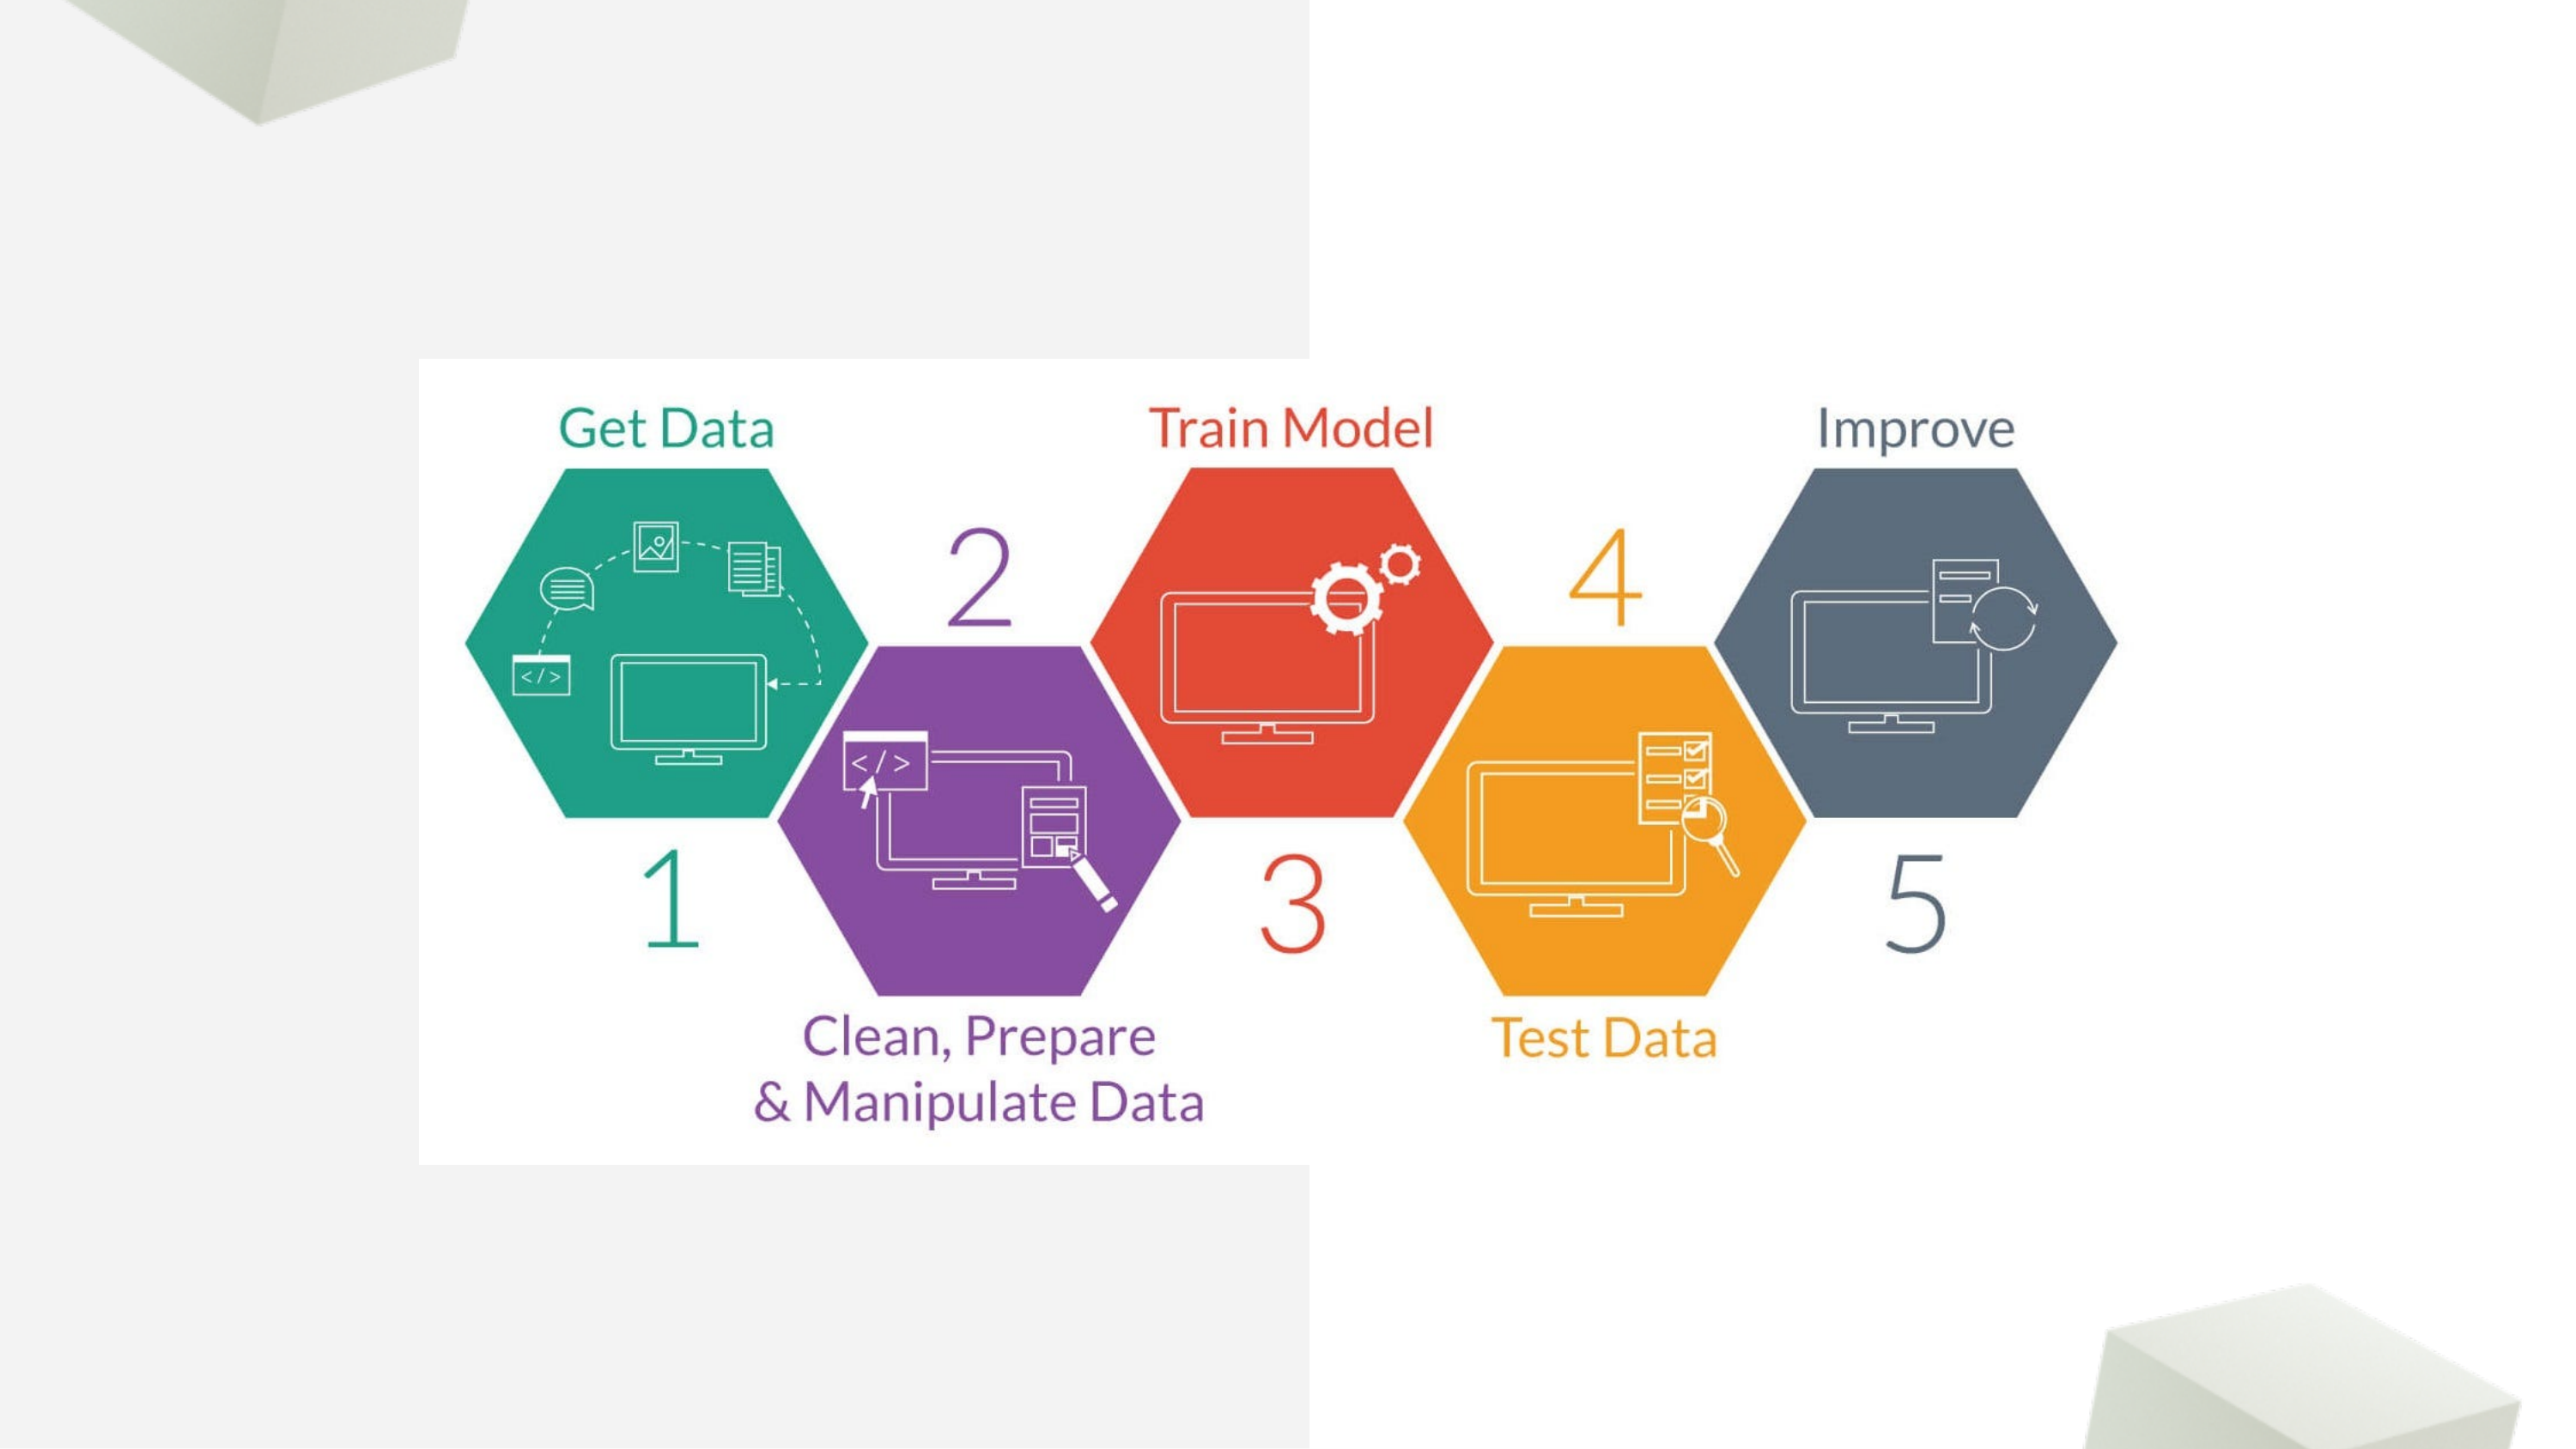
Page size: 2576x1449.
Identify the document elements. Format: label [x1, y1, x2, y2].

text_box [52, 0, 522, 130]
picture [419, 359, 2170, 1165]
text_box [0, 0, 1309, 1449]
text_box [2056, 1282, 2526, 1449]
